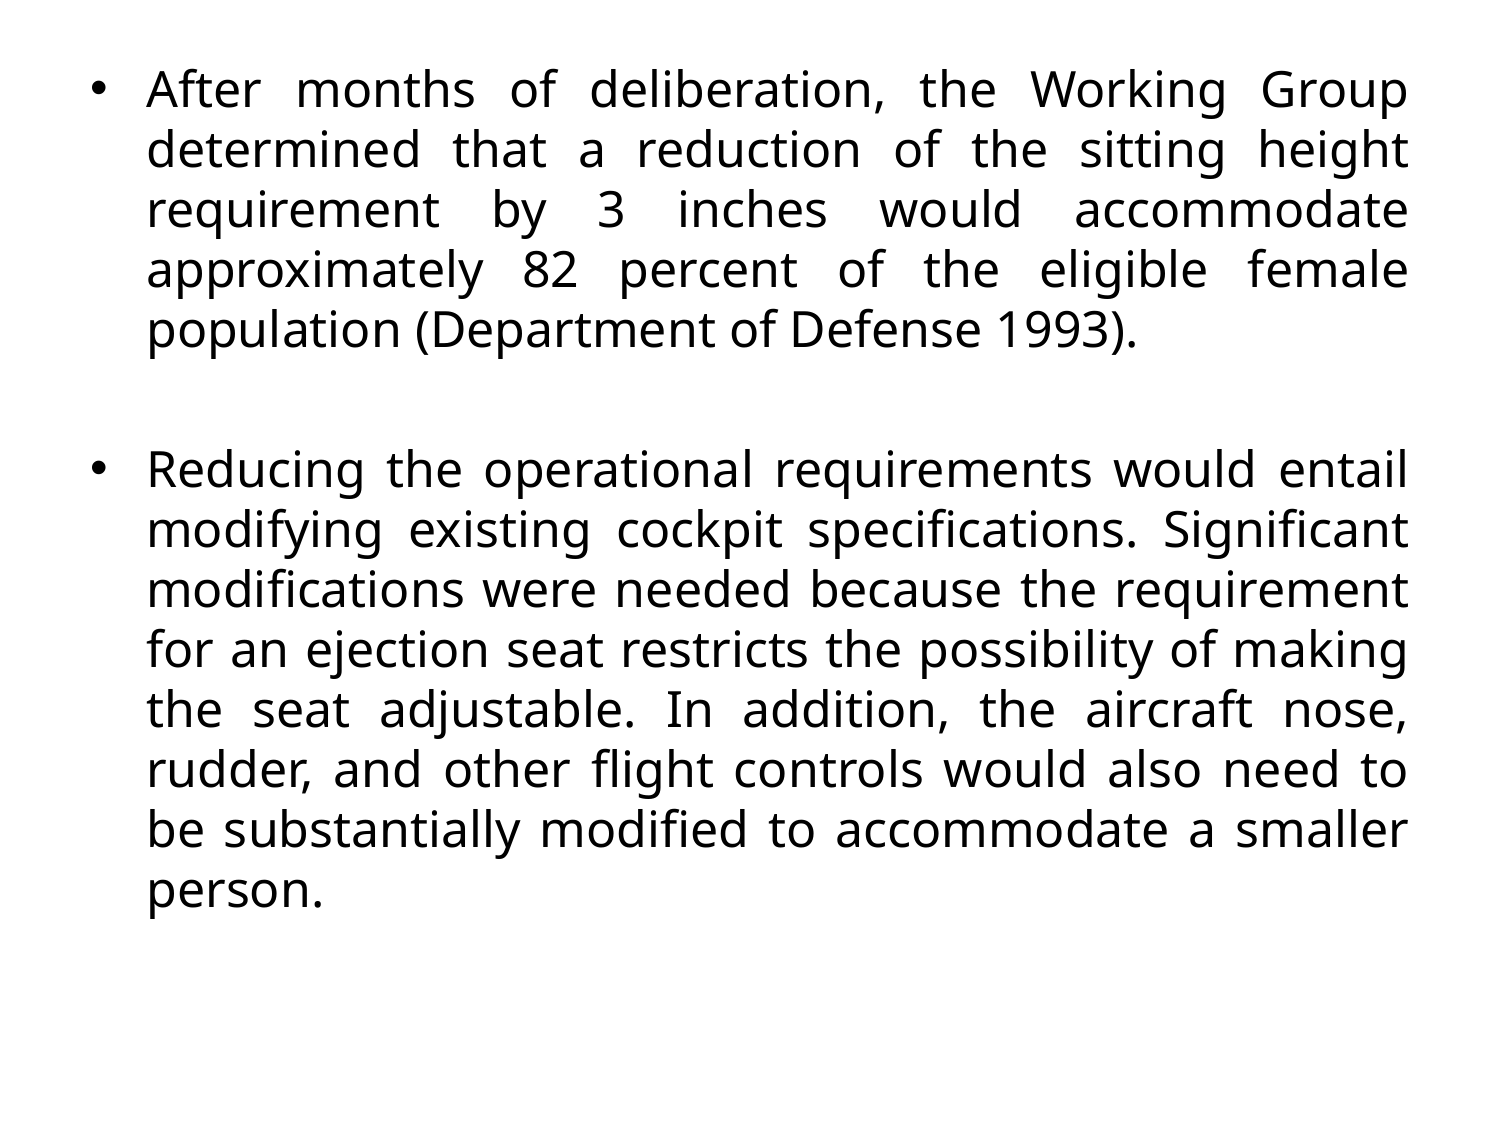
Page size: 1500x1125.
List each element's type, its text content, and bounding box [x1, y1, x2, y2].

list After months of deliberation, the Working Group determined that a reduction of the sitting height requirement by 3 inches would accommodate approximately 82 percent of the eligible female population (Department of Defense 1993). Reducing the operational requirements would entail modifying existing cockpit specifications. Significant modifications were needed because the requirement for an ejection seat restricts the possibility of making the seat adjustable. In addition, the aircraft nose, rudder, and other flight controls would also need to be substantially modified to accommodate a smaller person. [75, 50, 1425, 1005]
